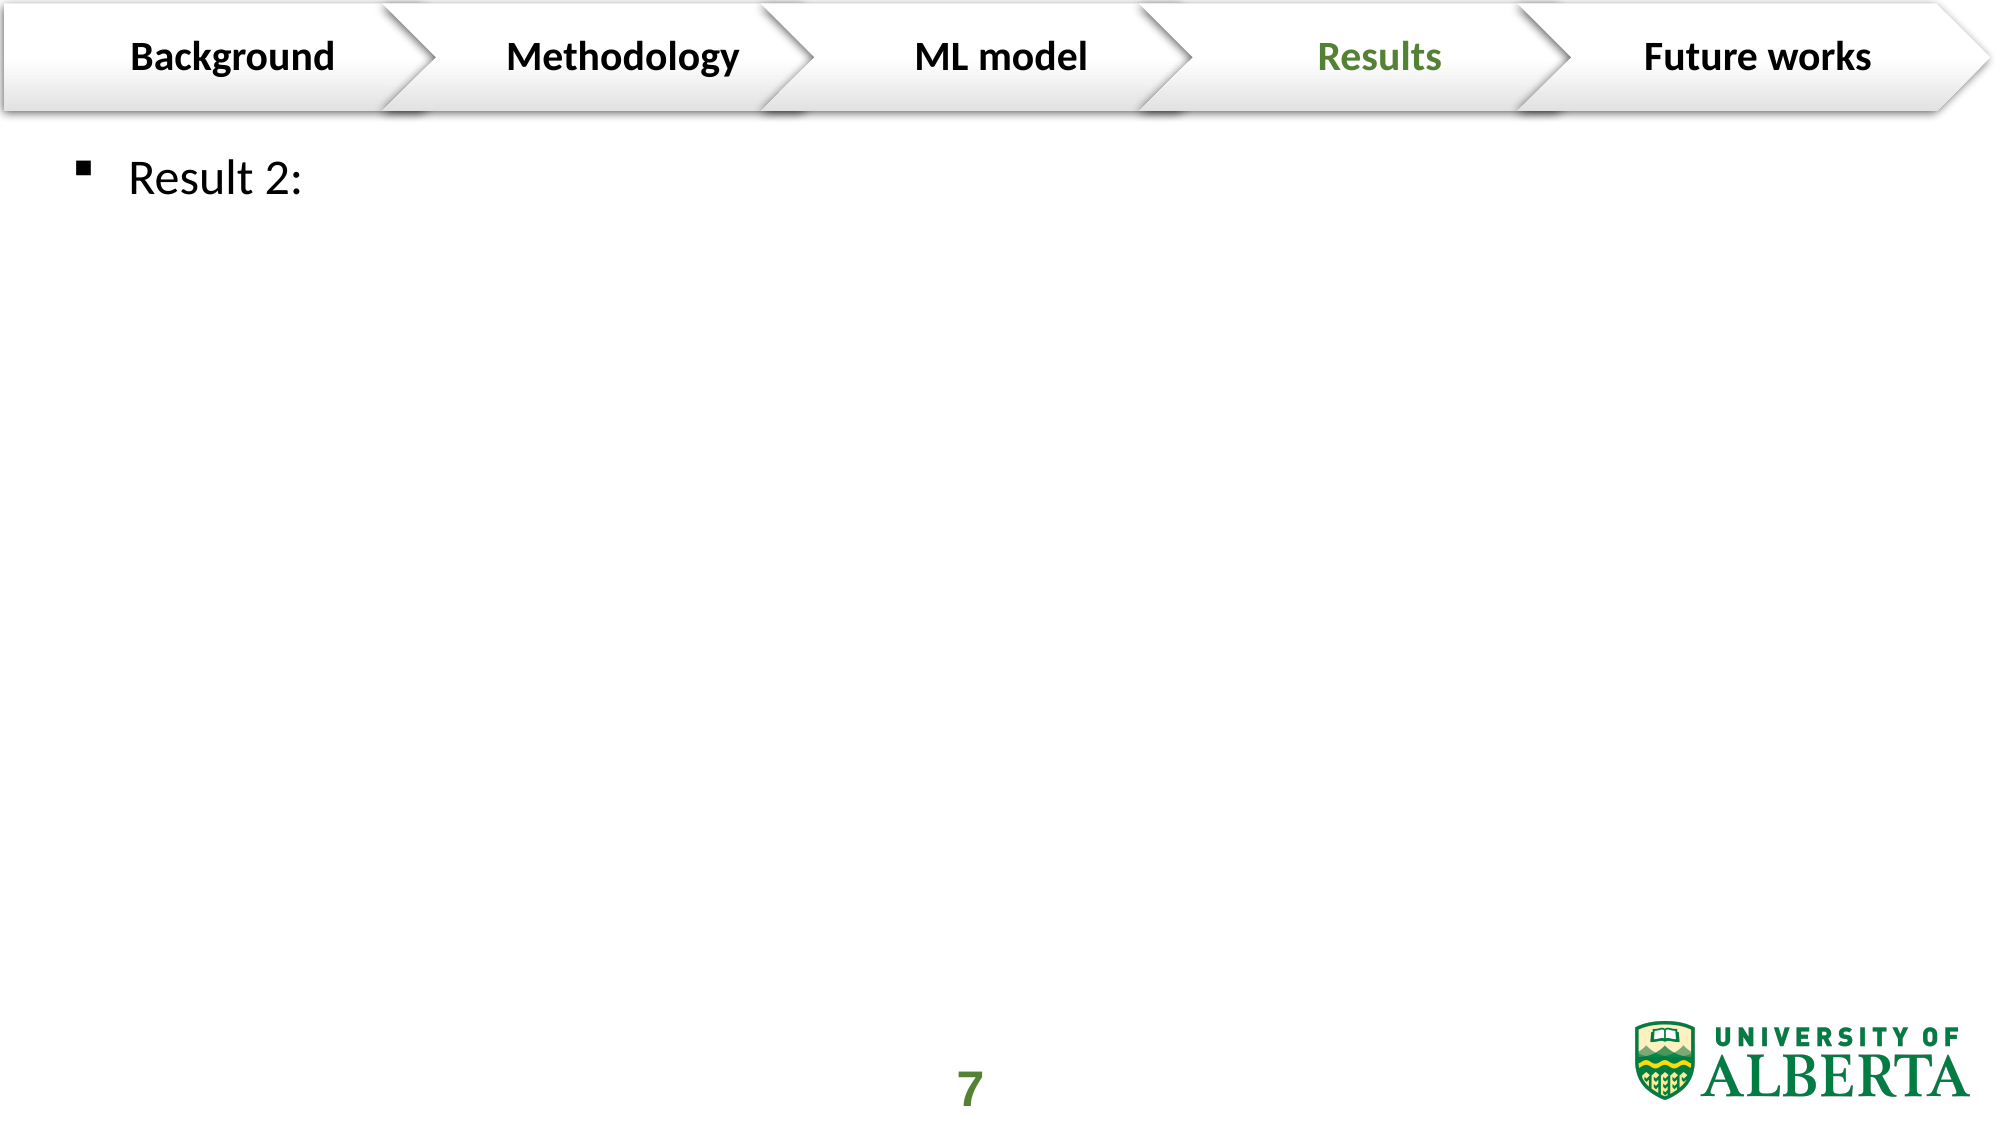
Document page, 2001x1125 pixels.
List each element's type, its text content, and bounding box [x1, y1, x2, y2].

text_box 7 [941, 1049, 1000, 1124]
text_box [3, 3, 1991, 112]
text_box Result 2: [57, 137, 878, 212]
picture [1635, 1021, 1970, 1100]
